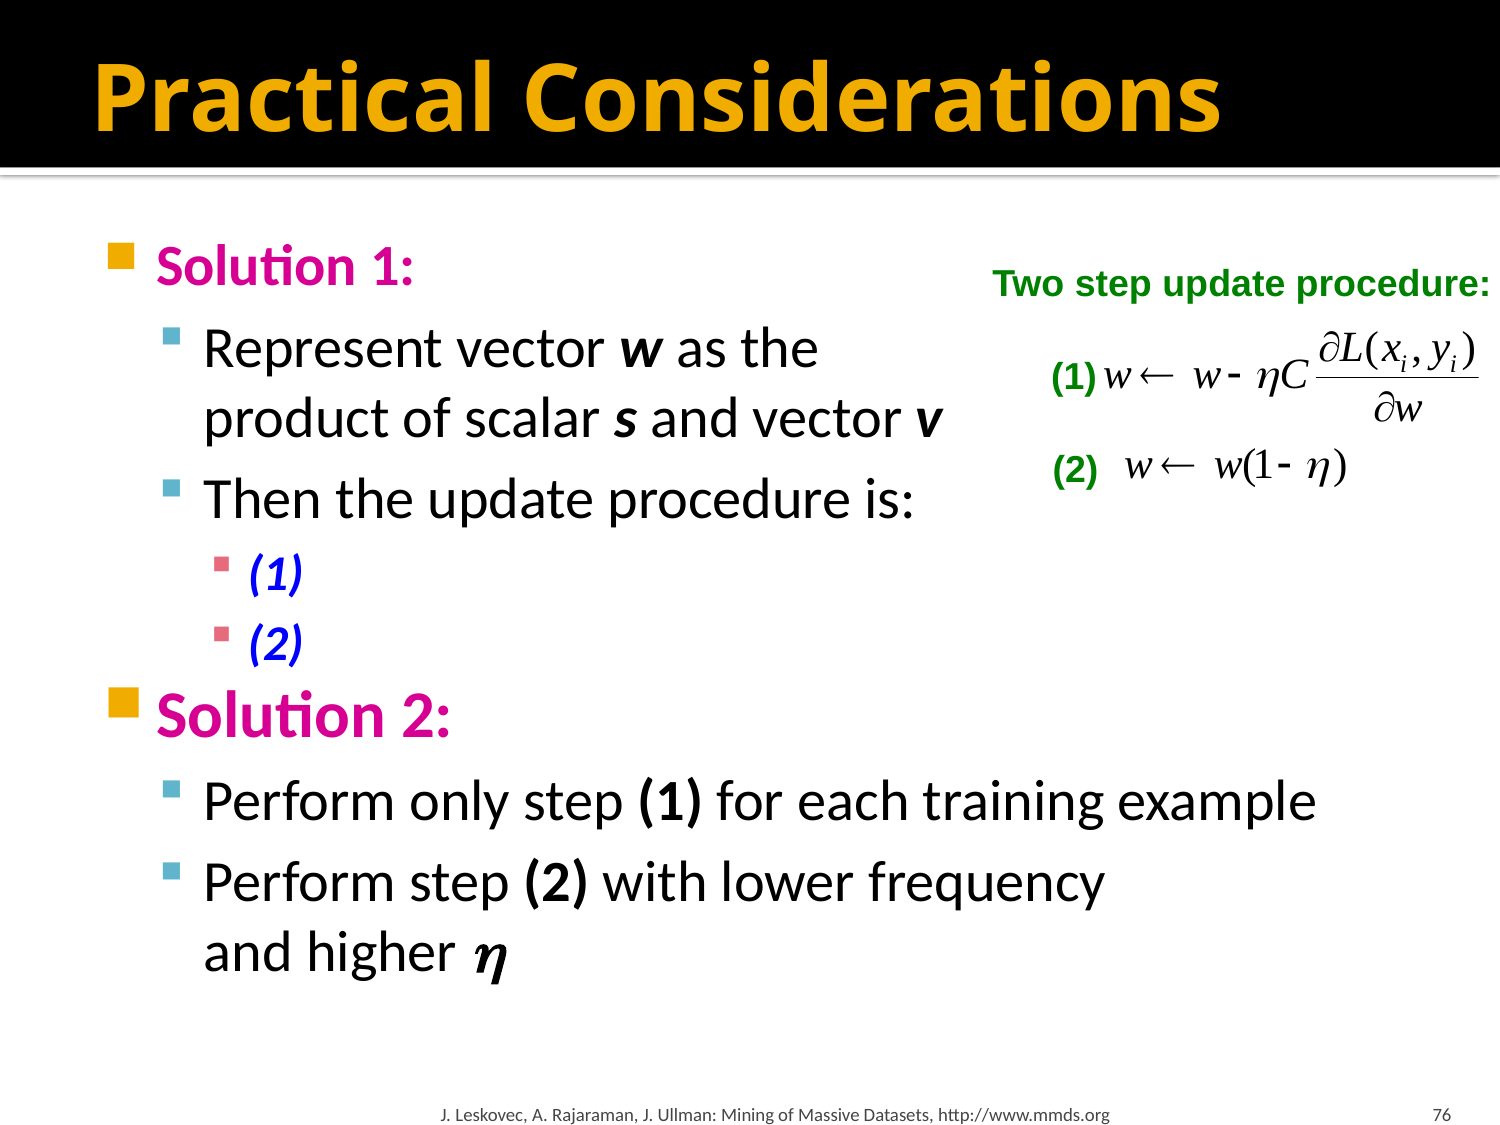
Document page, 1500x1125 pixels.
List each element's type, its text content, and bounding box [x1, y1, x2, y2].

footer J. Leskovec, A. Rajaraman, J. Ullman: Mining of Massive Datasets, http://www.mmds.org [433, 1080, 1337, 1125]
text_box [1095, 319, 1488, 432]
title Practical Considerations [75, 12, 1425, 175]
slide_number 76 [1345, 1080, 1467, 1125]
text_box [1116, 439, 1355, 497]
text_box (2) [1038, 437, 1112, 498]
text_box (1) [1036, 344, 1089, 405]
text_box Two step update procedure: [977, 251, 1500, 312]
